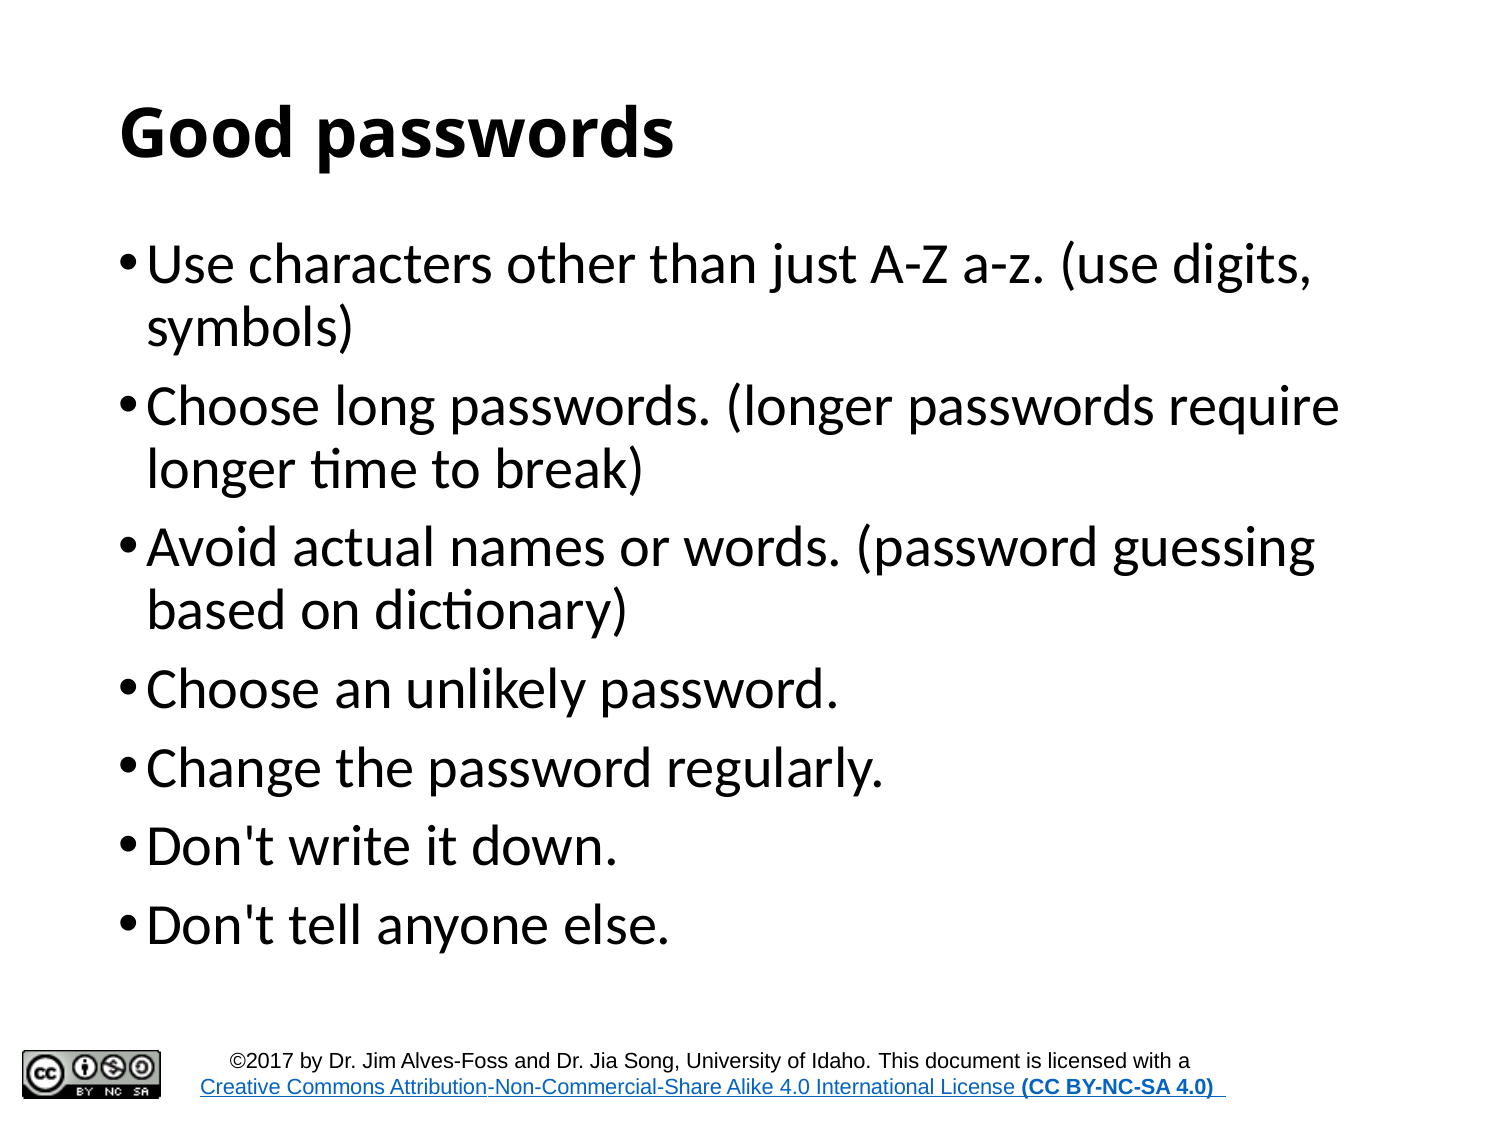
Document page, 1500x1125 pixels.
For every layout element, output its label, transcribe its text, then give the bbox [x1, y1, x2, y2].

list Use characters other than just A-Z a-z. (use digits, symbols) Choose long passwords. (longer passwords require longer time to break) Avoid actual names or words. (password guessing based on dictionary) Choose an unlikely password. Change the password regularly. Don't write it down. Don't tell anyone else. [102, 225, 1398, 1014]
picture [22, 1050, 161, 1099]
title Good passwords [102, 59, 1398, 211]
